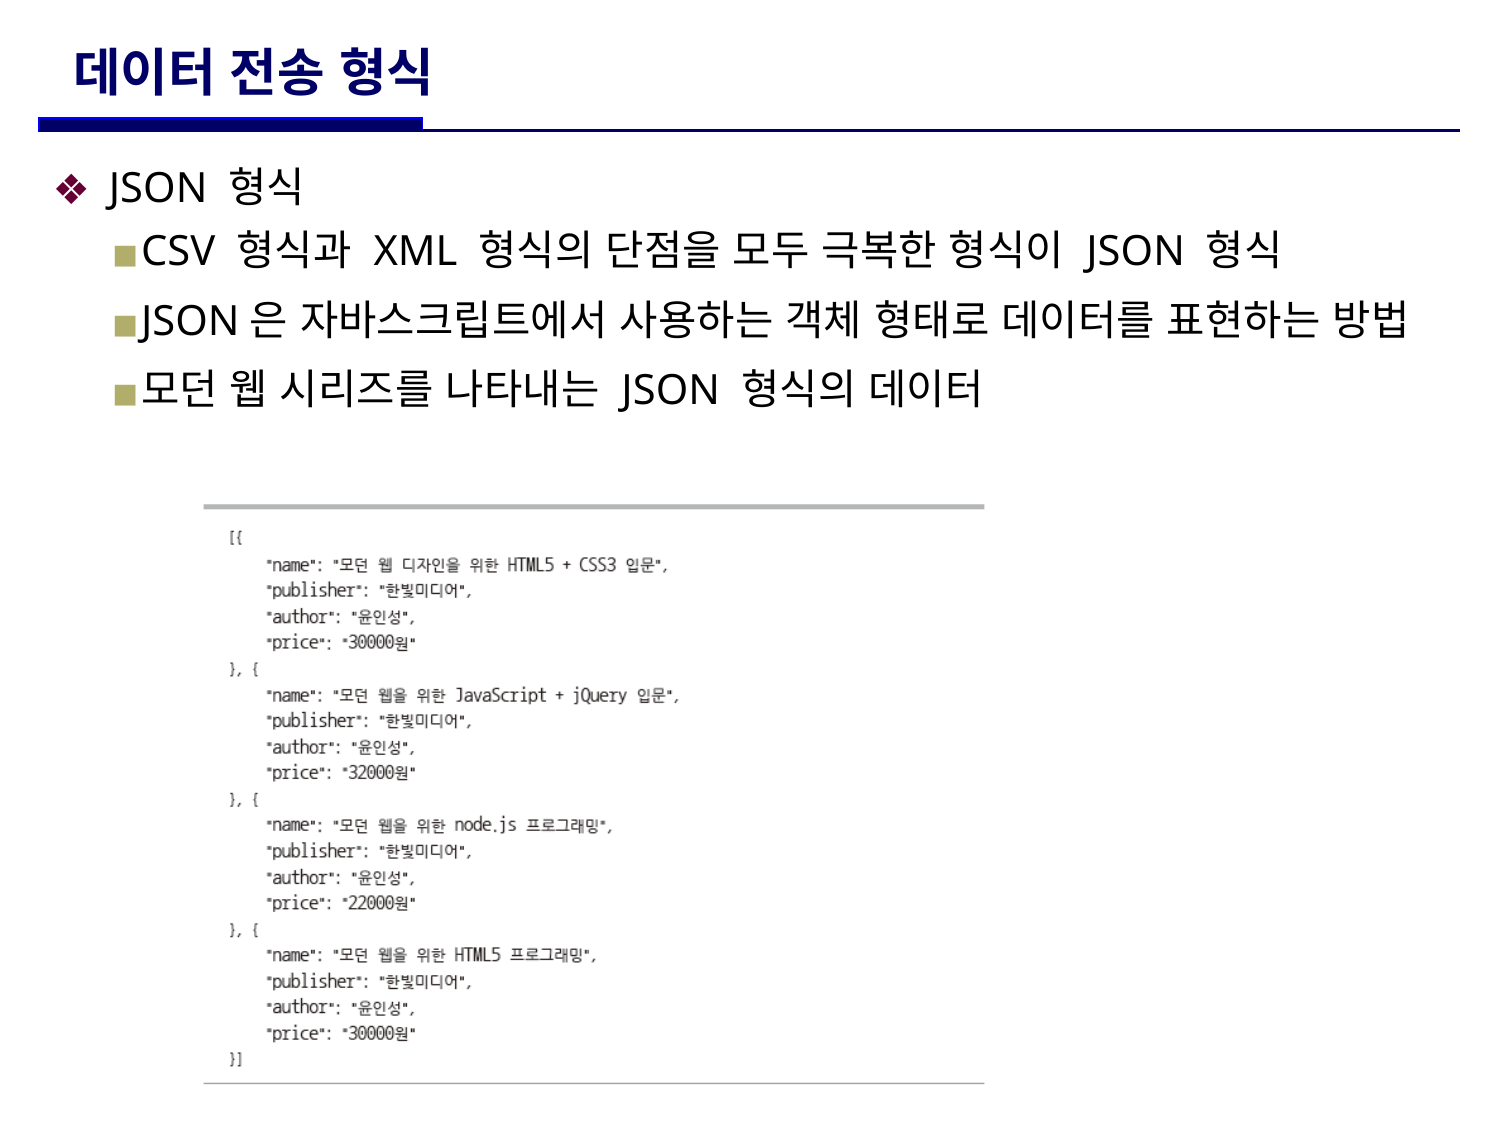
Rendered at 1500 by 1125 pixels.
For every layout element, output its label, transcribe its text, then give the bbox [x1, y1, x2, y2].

picture [199, 498, 987, 1088]
title 데이터 전송 형식 [58, 31, 1077, 110]
list JSON 형식 CSV 형식과 XML 형식의 단점을 모두 극복한 형식이 JSON 형식 JSON은 자바스크립트에서 사용하는 객체 형태로 데이터를 표현하는 방법 모던 웹 시리즈를 나타내는 JSON 형식의 데이터 [37, 152, 1463, 1091]
